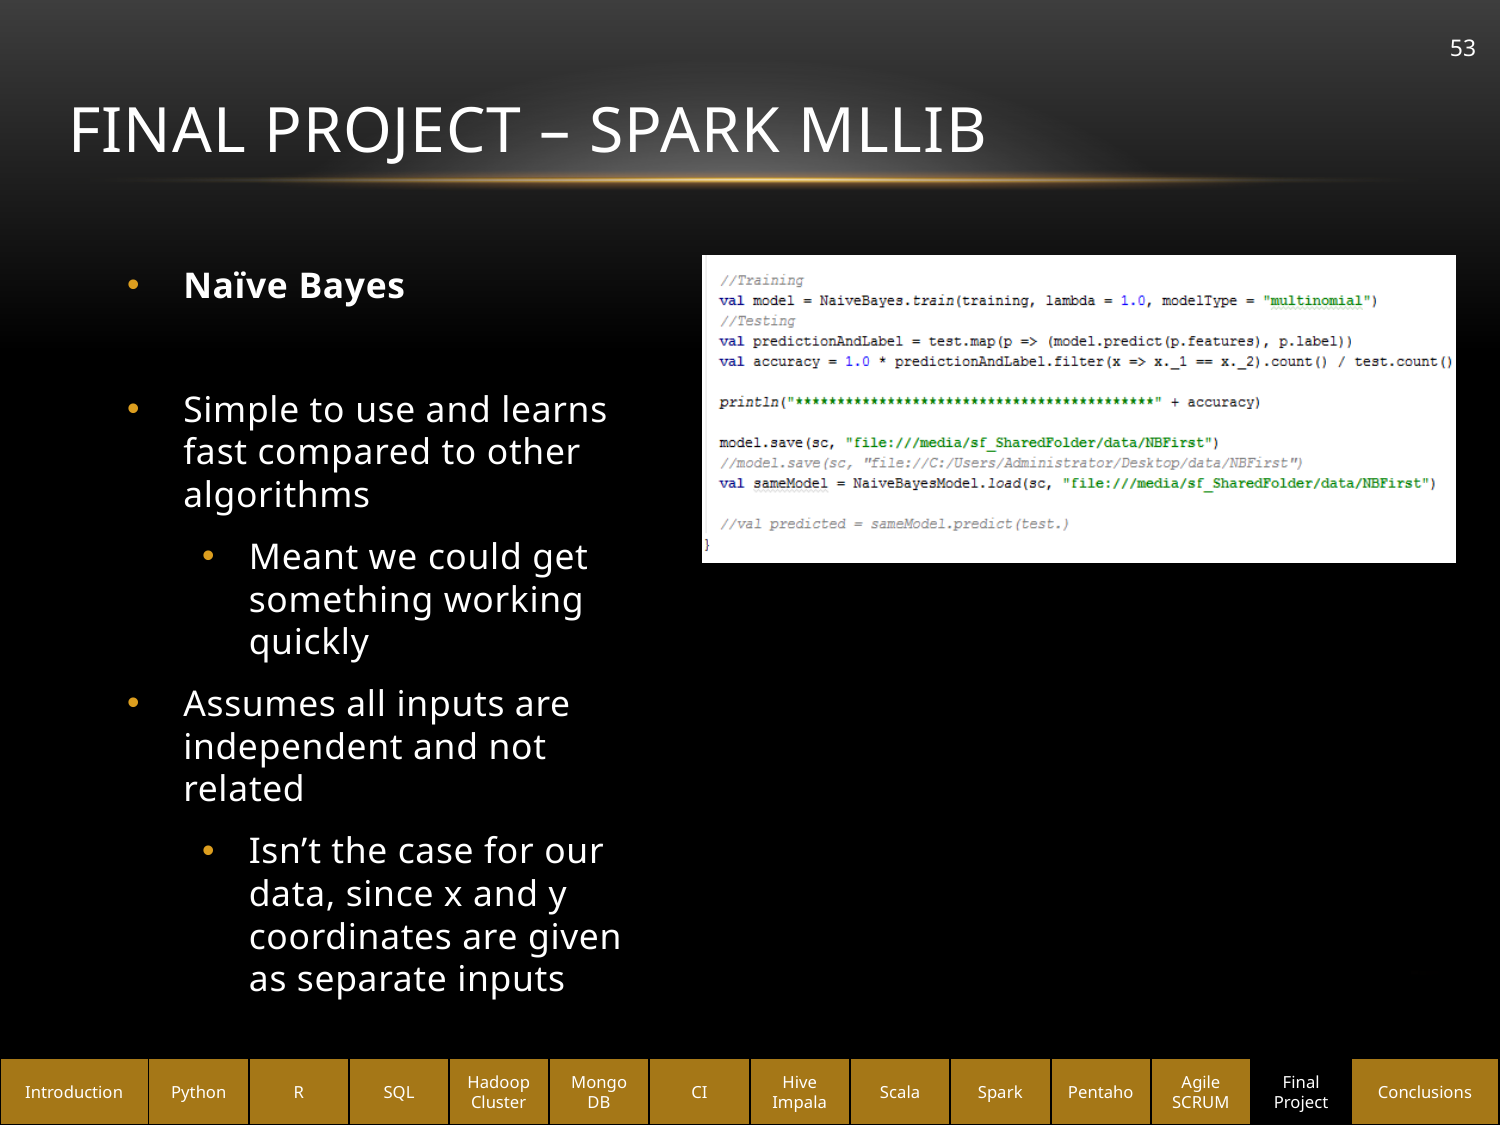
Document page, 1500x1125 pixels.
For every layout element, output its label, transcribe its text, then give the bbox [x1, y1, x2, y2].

picture [0, 0, 1500, 1058]
list Naïve Bayes Simple to use and learns fast compared to other algorithms Meant we could get something working quickly Assumes all inputs are independent and not related Isn’t the case for our data, since x and y coordinates are given as separate inputs [112, 255, 668, 1024]
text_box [0, 1058, 1500, 1125]
slide_number 53 [1410, 19, 1492, 79]
title Final Project – Spark MlLIb [53, 19, 1400, 173]
